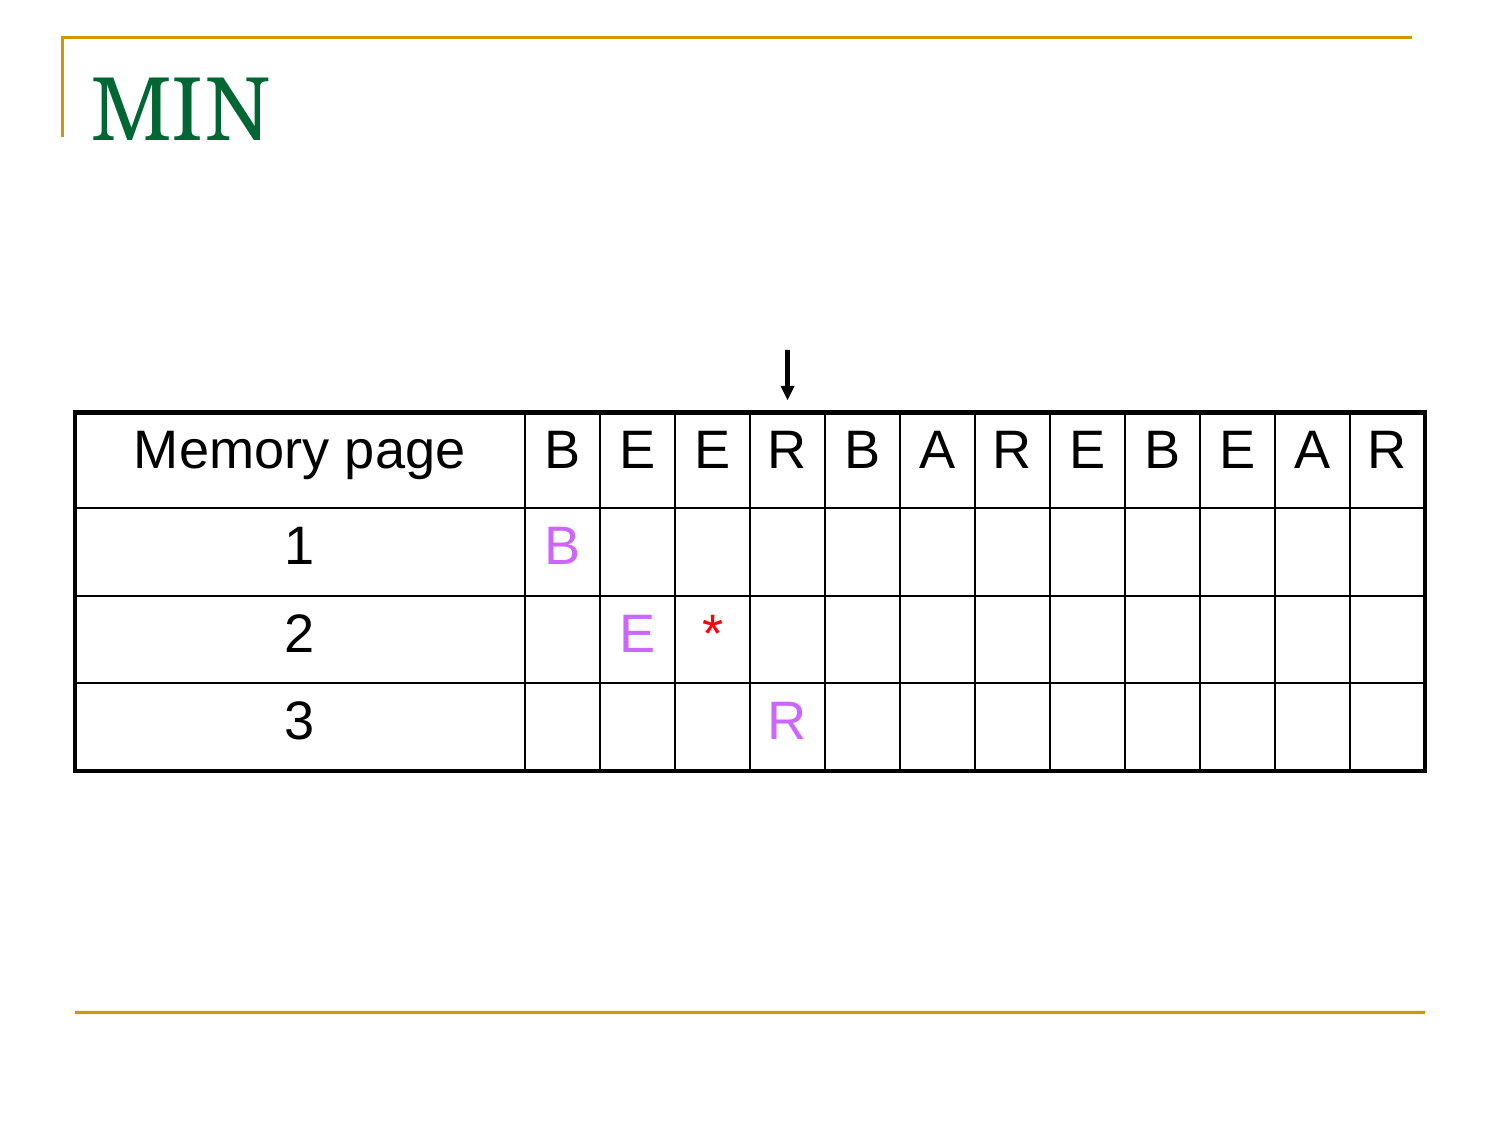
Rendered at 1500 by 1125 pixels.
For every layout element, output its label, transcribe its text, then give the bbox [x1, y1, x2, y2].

table_cell [826, 684, 899, 769]
table_cell 1 [77, 509, 524, 595]
table_cell [751, 597, 824, 682]
table_cell 2 [77, 597, 524, 682]
table_header E [1051, 415, 1124, 507]
table_cell [1351, 509, 1423, 595]
table_cell [526, 597, 599, 682]
table_cell [601, 509, 674, 595]
table_cell [1201, 597, 1274, 682]
table_cell * [676, 597, 749, 682]
title MIN [75, 45, 1425, 233]
table_cell 3 [77, 684, 524, 769]
table_cell [1051, 684, 1124, 769]
table_header B [1126, 415, 1199, 507]
table_cell [1126, 509, 1199, 595]
table_header R [751, 415, 824, 507]
table_header B [826, 415, 899, 507]
table_cell [976, 509, 1049, 595]
table_cell [1051, 597, 1124, 682]
table_cell [1201, 509, 1274, 595]
table_cell [751, 509, 824, 595]
text_box [781, 349, 794, 400]
table_cell [976, 684, 1049, 769]
table_cell [526, 684, 599, 769]
table_header E [1201, 415, 1274, 507]
table_header B [526, 415, 599, 507]
table_header R [1351, 415, 1423, 507]
table_cell [1126, 597, 1199, 682]
table_cell [1351, 684, 1423, 769]
table_cell [676, 684, 749, 769]
table_cell [976, 597, 1049, 682]
table_cell [1051, 509, 1124, 595]
table_cell B [526, 509, 599, 595]
table_header R [976, 415, 1049, 507]
table_cell [1276, 597, 1349, 682]
table_cell [1126, 684, 1199, 769]
table_cell [601, 684, 674, 769]
table_header E [676, 415, 749, 507]
table_header Memory page [77, 415, 524, 507]
table_cell [1276, 684, 1349, 769]
table_cell [901, 597, 974, 682]
table_cell [901, 684, 974, 769]
table_cell [1276, 509, 1349, 595]
table_header A [901, 415, 974, 507]
table_cell R [751, 684, 824, 769]
table_cell E [601, 597, 674, 682]
table_cell [826, 597, 899, 682]
table_header A [1276, 415, 1349, 507]
table_cell [676, 509, 749, 595]
table_cell [1351, 597, 1423, 682]
table_cell [1201, 684, 1274, 769]
table_header E [601, 415, 674, 507]
table_cell [901, 509, 974, 595]
table_cell [826, 509, 899, 595]
